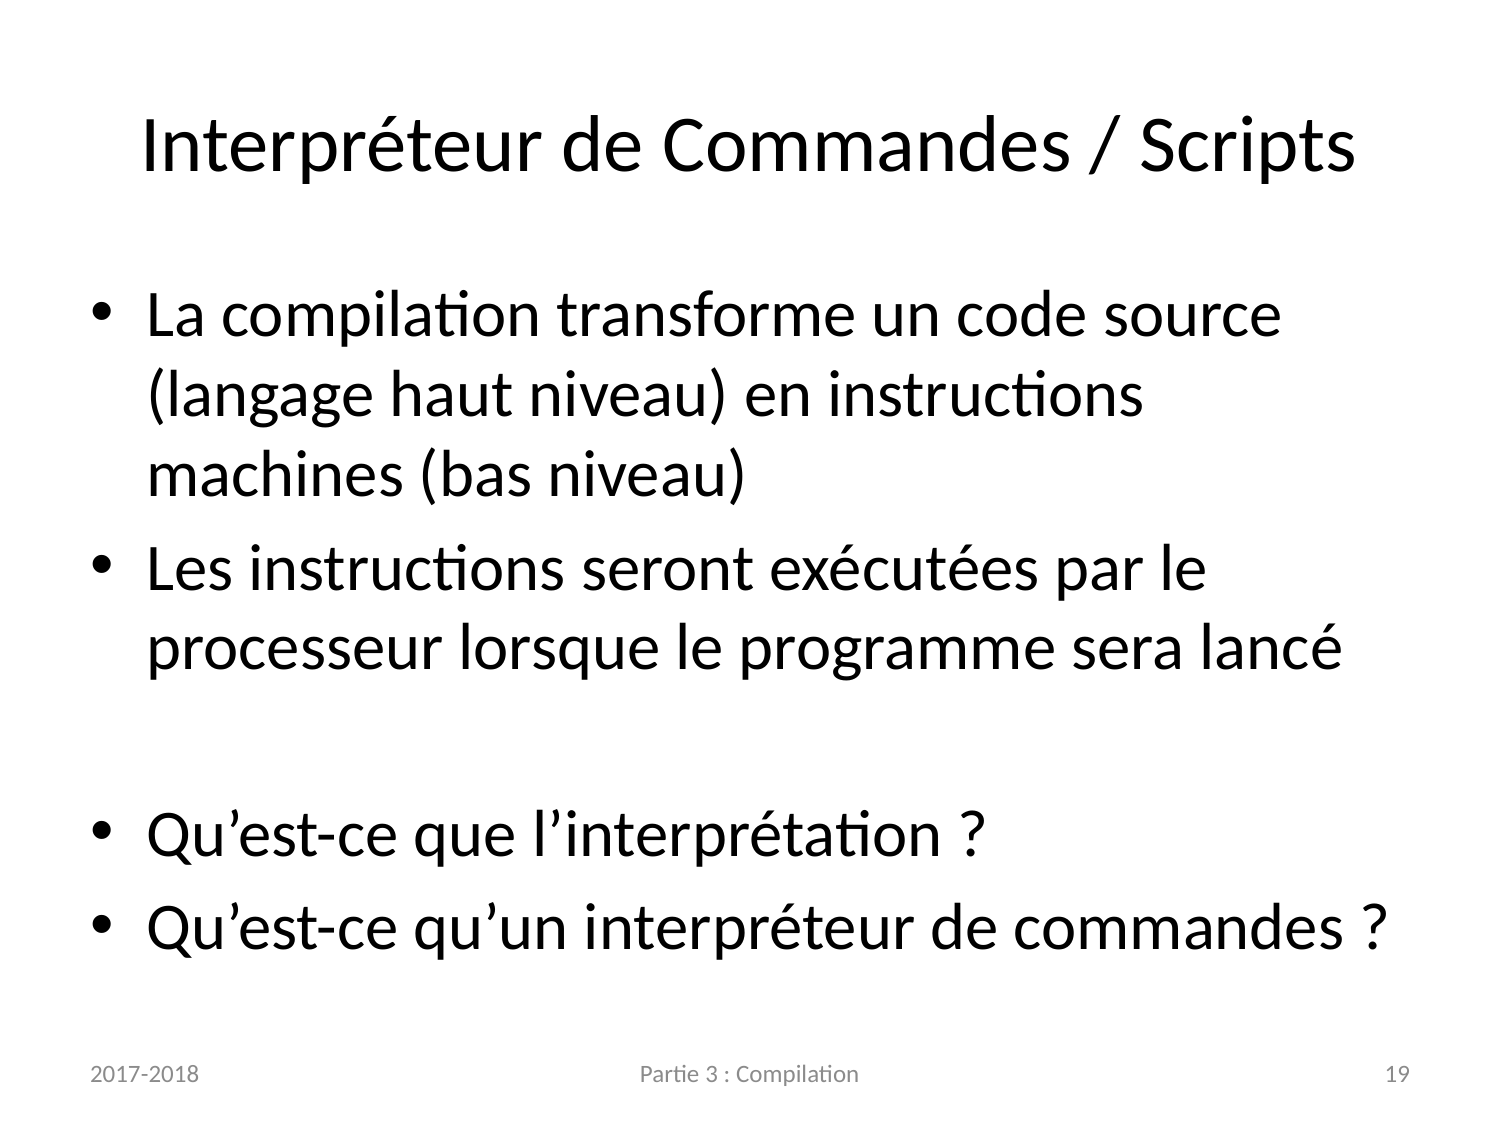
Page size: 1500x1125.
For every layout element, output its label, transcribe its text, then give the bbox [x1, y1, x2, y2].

list La compilation transforme un code source (langage haut niveau) en instructions machines (bas niveau) Les instructions seront exécutées par le processeur lorsque le programme sera lancé Qu’est-ce que l’interprétation ? Qu’est-ce qu’un interpréteur de commandes ? [75, 262, 1425, 1005]
footer Partie 3 : Compilation [512, 1042, 988, 1103]
title Interpréteur de Commandes / Scripts [75, 45, 1425, 233]
slide_number 2017-2018 [75, 1042, 425, 1103]
slide_number 19 [1074, 1042, 1425, 1103]
